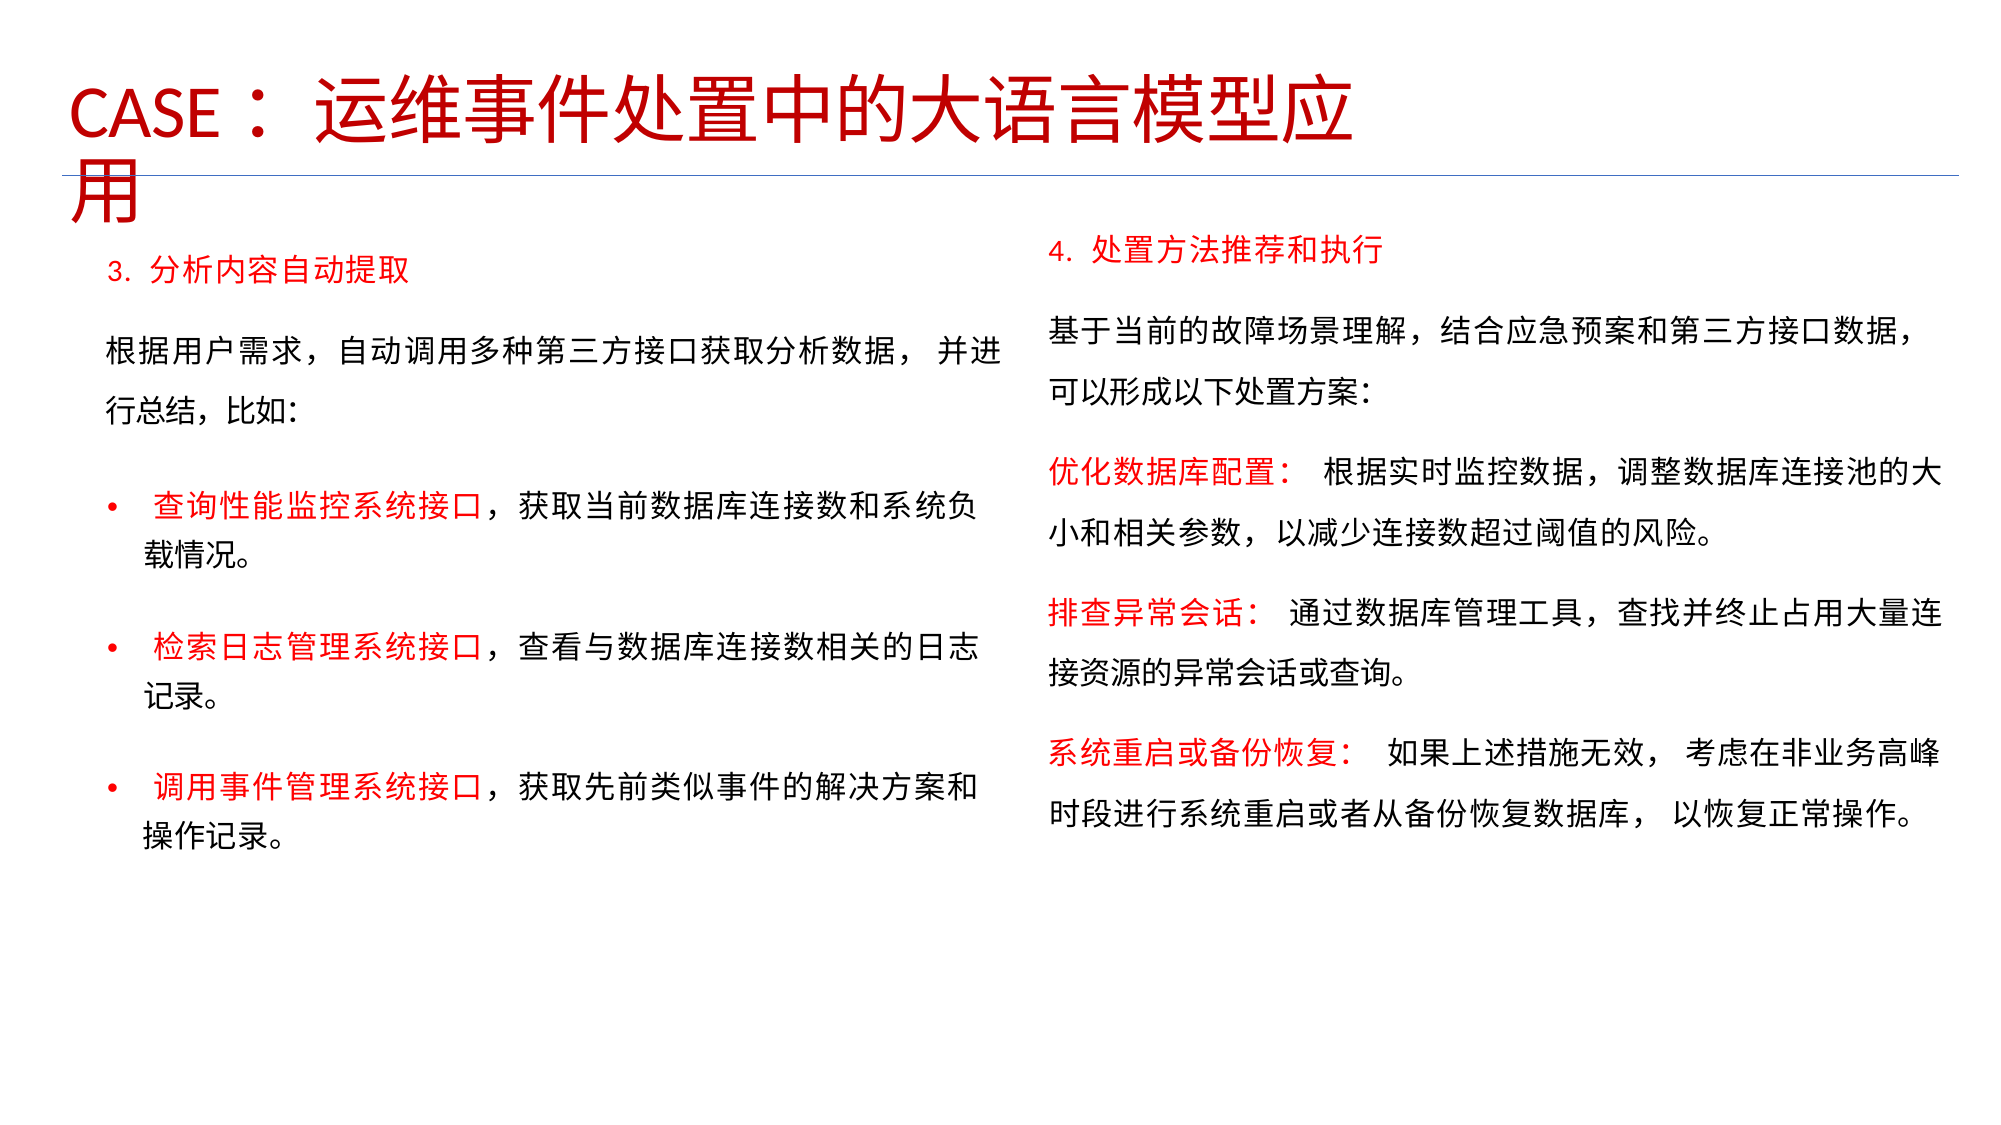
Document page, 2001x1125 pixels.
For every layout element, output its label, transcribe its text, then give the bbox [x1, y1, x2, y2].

text_box 4. 处置方法推荐和执行 基于当前的故障场景理解，结合应急预案和第三方接口数据， 可以形成以下处置方案： 优化数据库配置： 根据实时监控数据，调整数据库连接池的大 小和相关参数，以减少连接数超过阈值的风险。 排查异常会话： 通过数据库管理工具，查找并终止占用大量连 接资源的异常会话或查询。 系统重启或备份恢复： 如果上述措施无效， 考虑在非业务高峰 时段进行系统重启或者从备份恢复数据库， 以恢复正常操作。 [1045, 230, 1950, 834]
text_box CASE：运维事件处置中的大语言模型应用 [67, 71, 1416, 156]
text_box 3. 分析内容自动提取 根据用户需求，自动调用多种第三方接口获取分析数据， 并进 行总结，比如： • 查询性能监控系统接口，获取当前数据库连接数和系统负 载情况。 • 检索日志管理系统接口，查看与数据库连接数相关的日志 记录。 • 调用事件管理系统接口，获取先前类似事件的解决方案和 操作记录。 [103, 250, 1007, 858]
